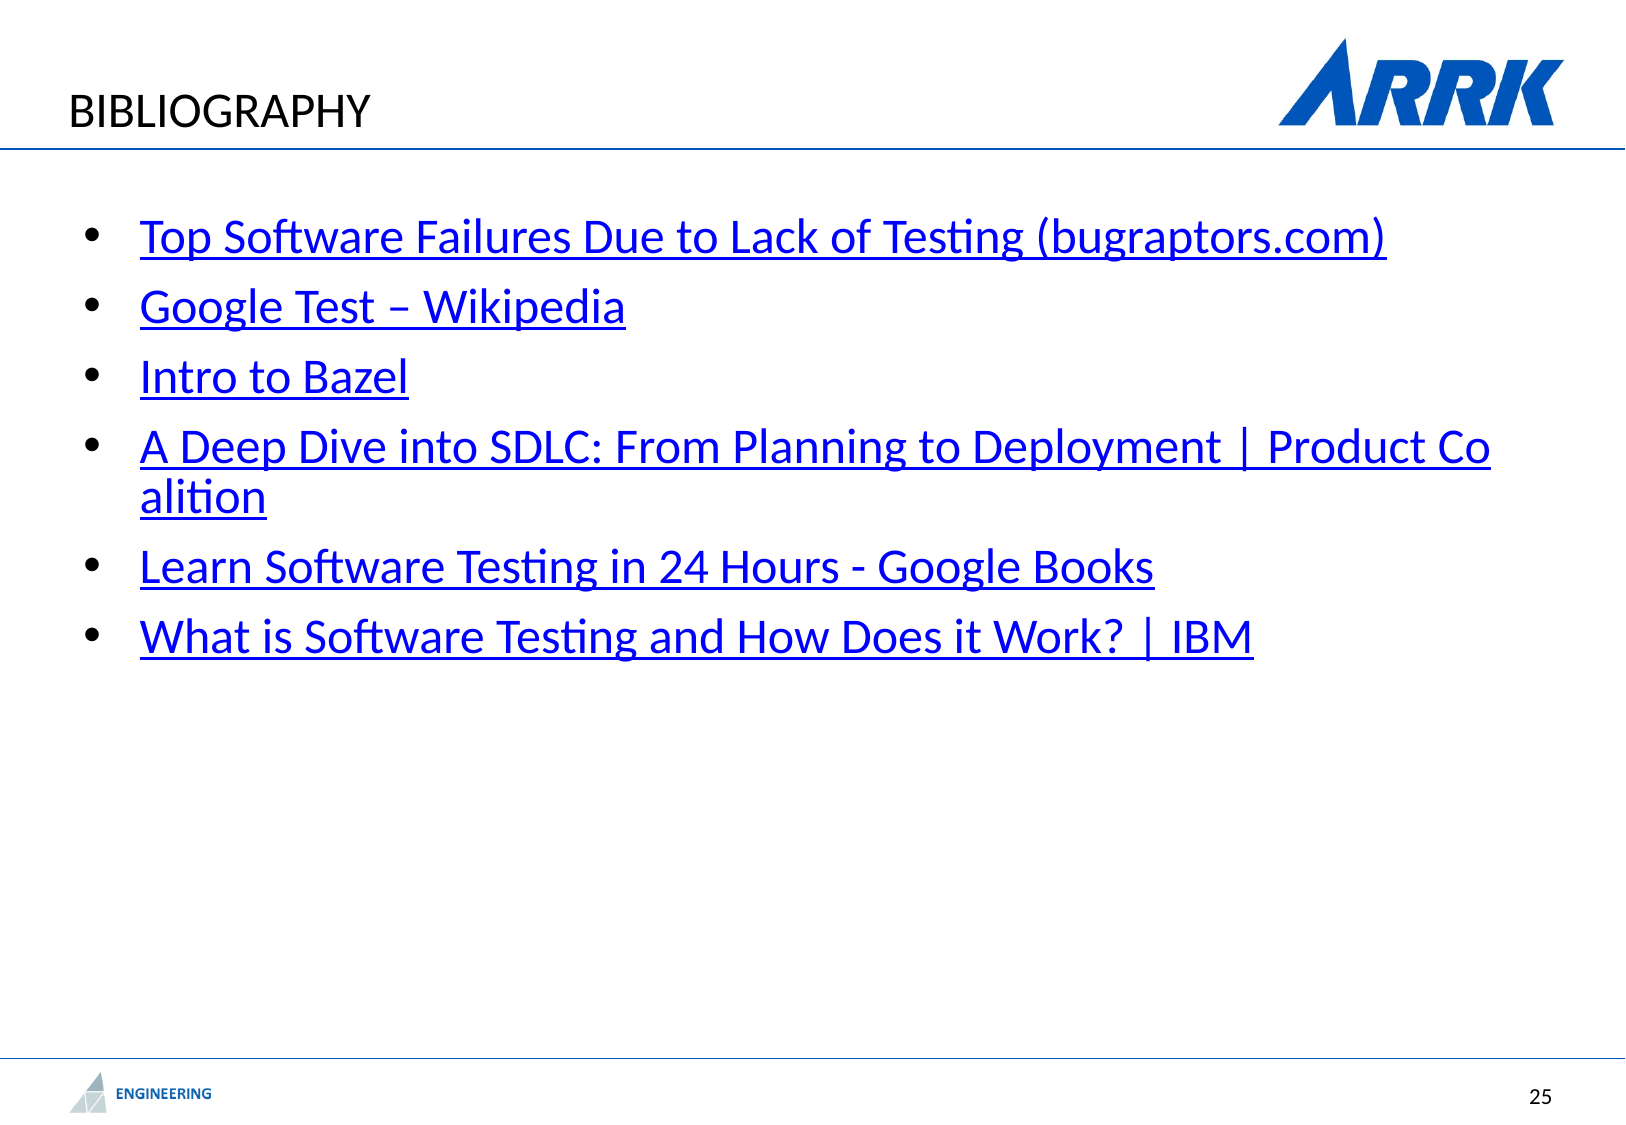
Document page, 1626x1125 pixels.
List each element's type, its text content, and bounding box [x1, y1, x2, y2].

picture [1273, 34, 1569, 129]
picture [68, 1066, 222, 1118]
list Top Software Failures Due to Lack of Testing (bugraptors.com) Google Test – Wikipedia Intro to Bazel A Deep Dive into SDLC: From Planning to Deployment | Product Coalition Learn Software Testing in 24 Hours - Google Books What is Software Testing and How Does it Work? | IBM [68, 196, 1513, 976]
title bibliography [68, 54, 1238, 161]
